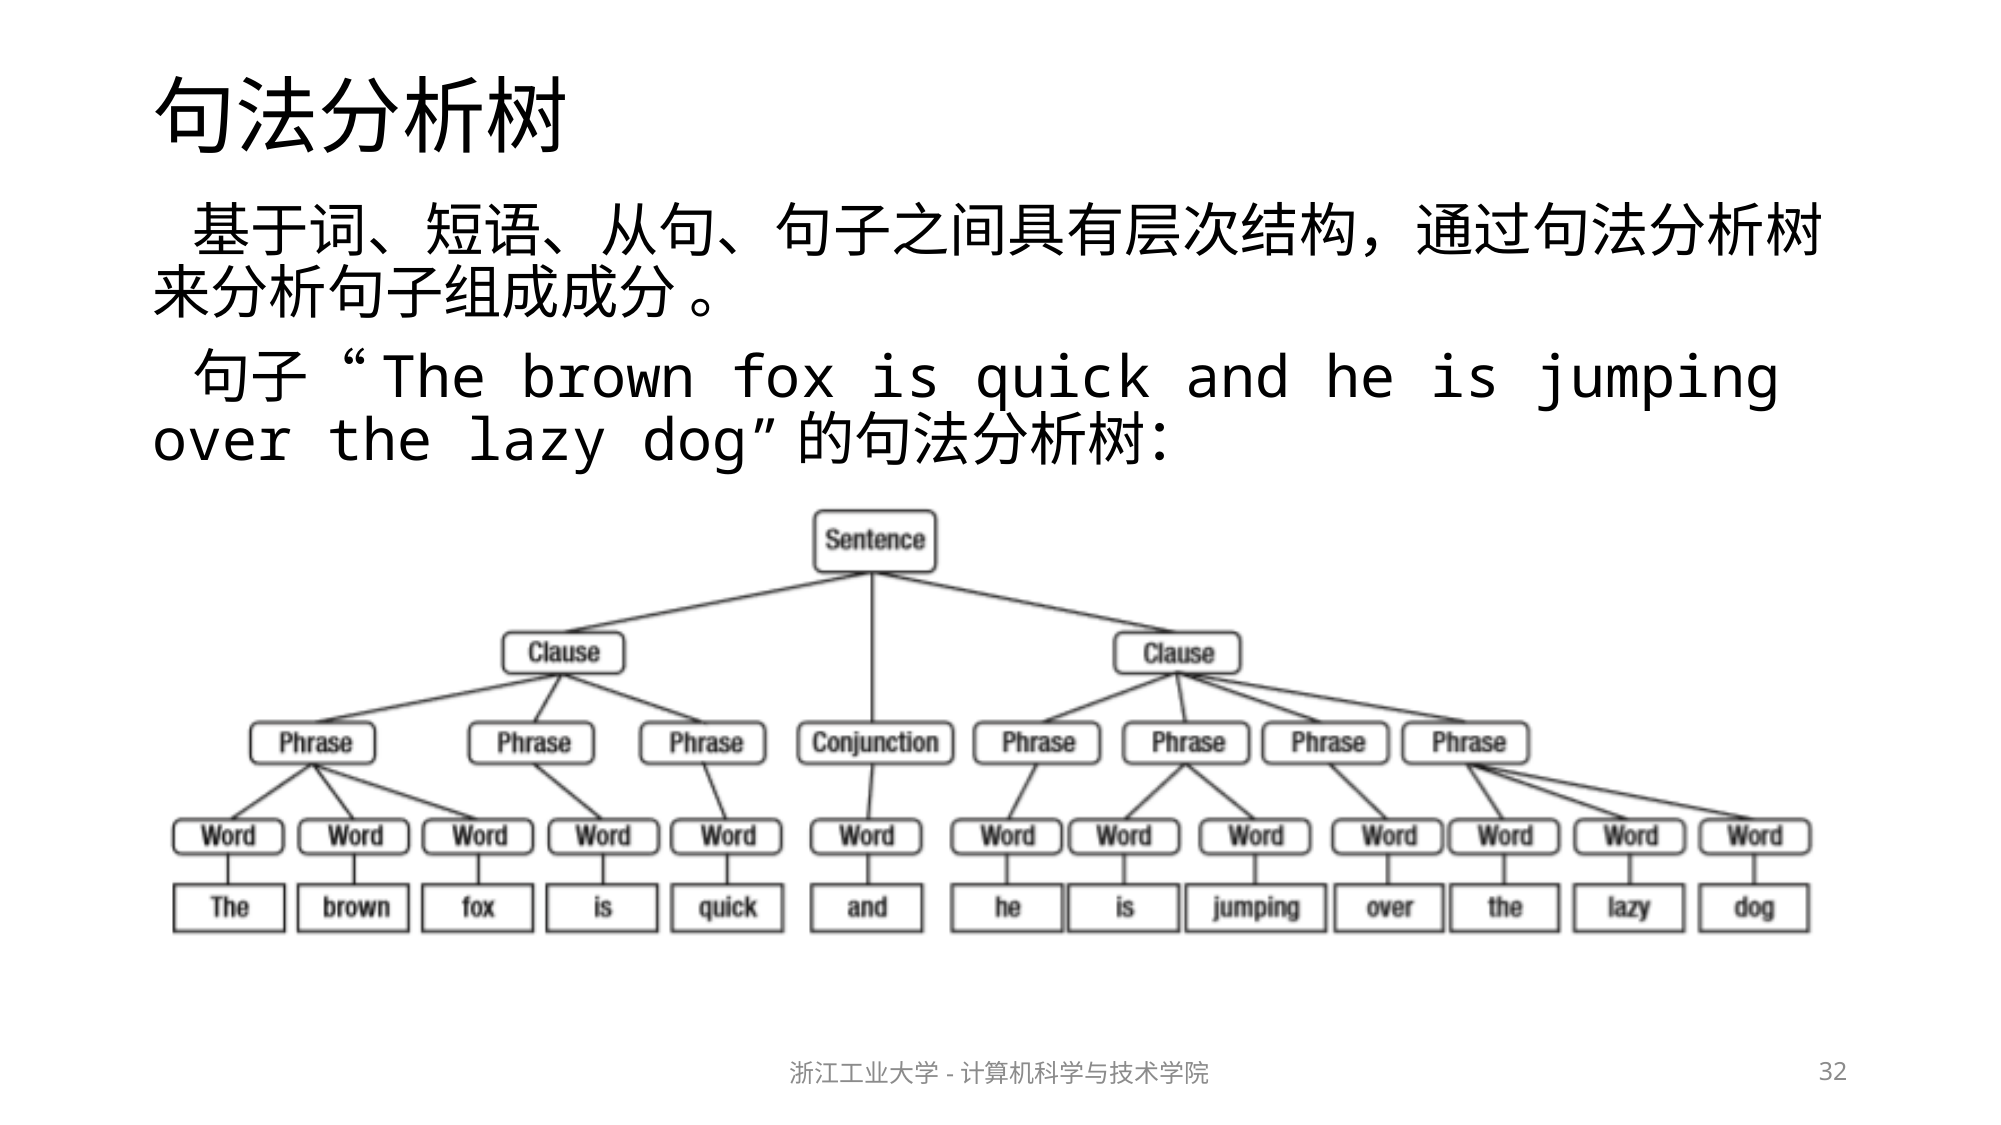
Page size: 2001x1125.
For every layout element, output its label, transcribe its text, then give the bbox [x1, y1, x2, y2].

footer 浙江工业大学-计算机科学与技术学院 [662, 1042, 1338, 1103]
picture [162, 485, 1838, 956]
list 基于词、短语、从句、句子之间具有层次结构，通过句法分析树来分析句子组成成分 。 句子“The brown fox is quick and he is jumping over the lazy dog”的句法分析树： [137, 193, 1863, 956]
title 句法分析树 [137, 59, 1863, 180]
slide_number 32 [1412, 1042, 1863, 1103]
